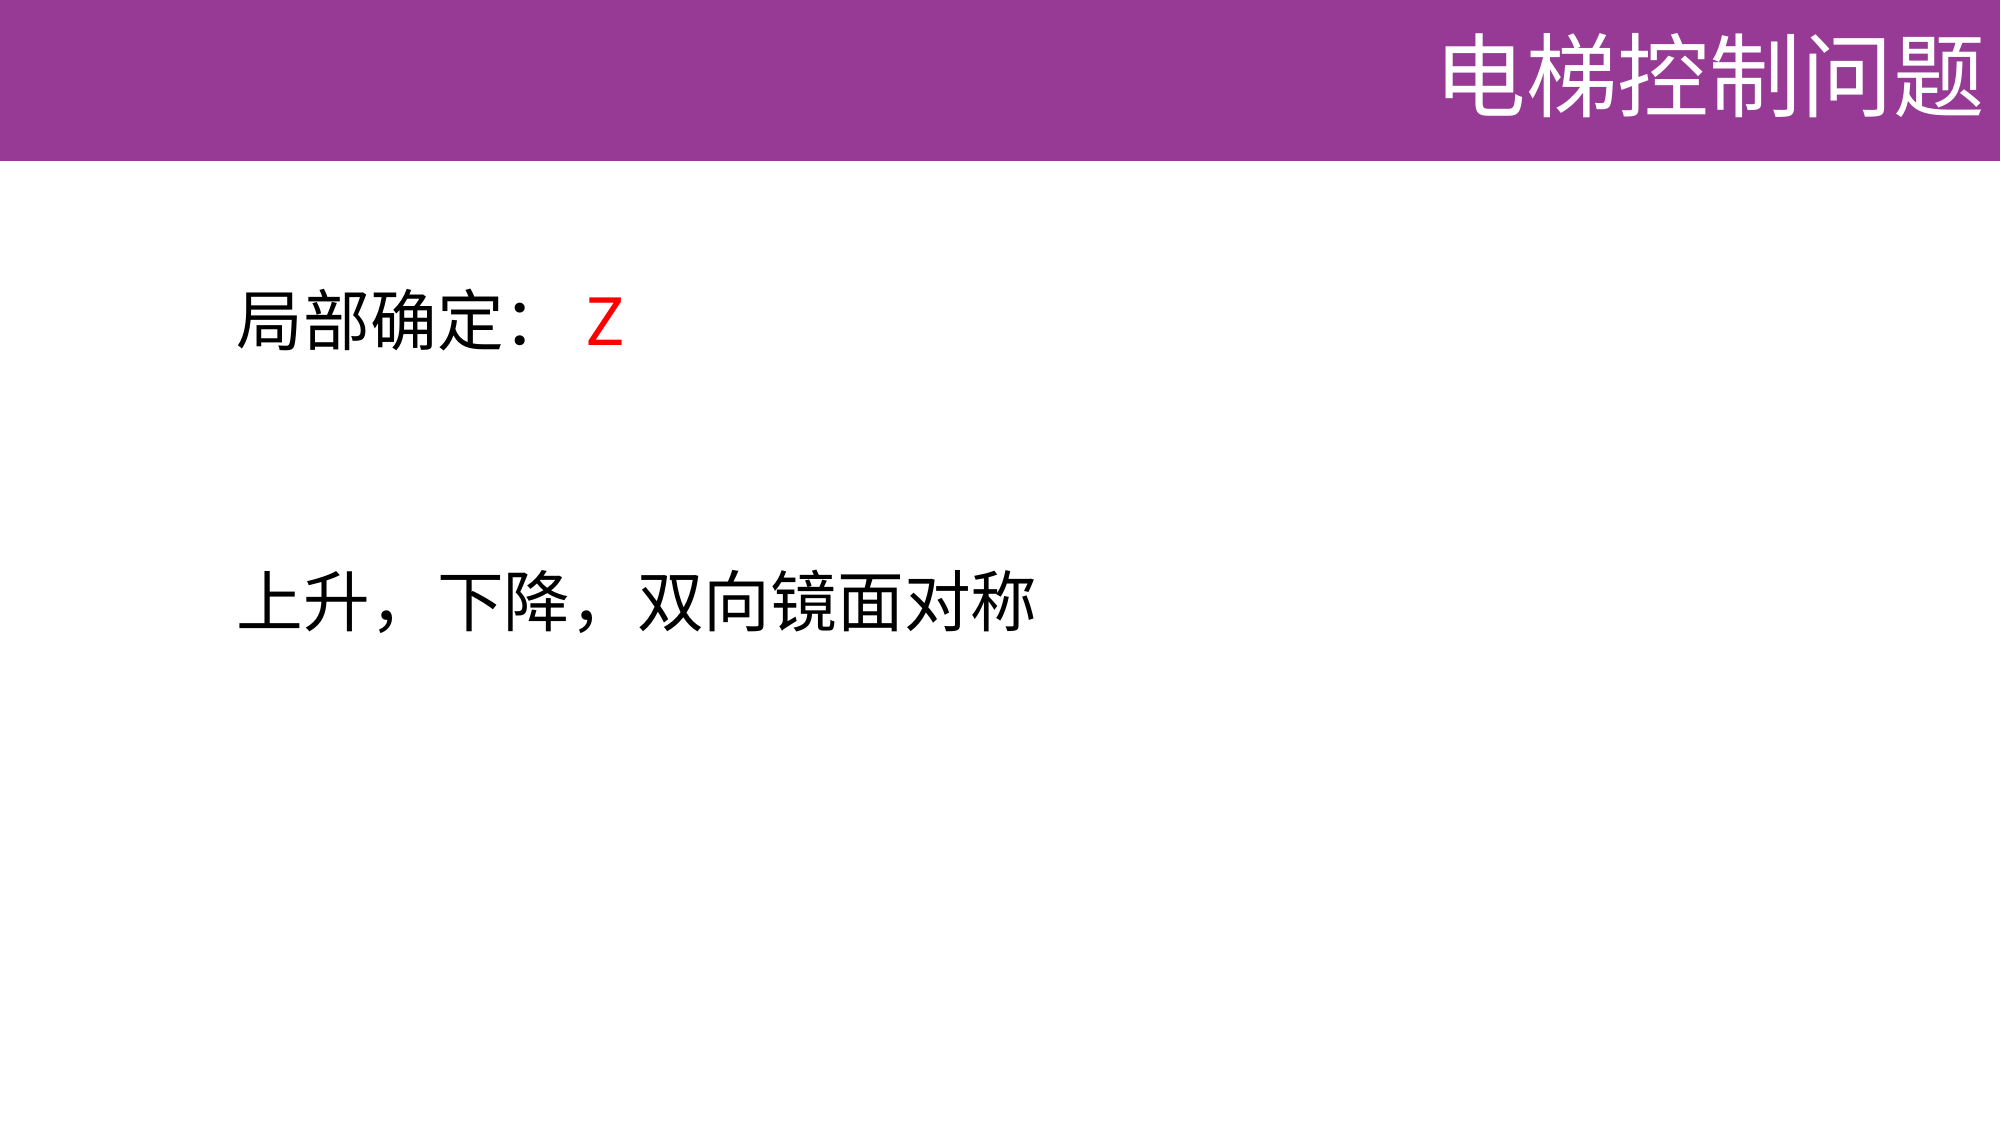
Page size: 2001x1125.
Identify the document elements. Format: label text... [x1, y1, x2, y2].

text_box 电梯控制问题 [715, 0, 2000, 161]
